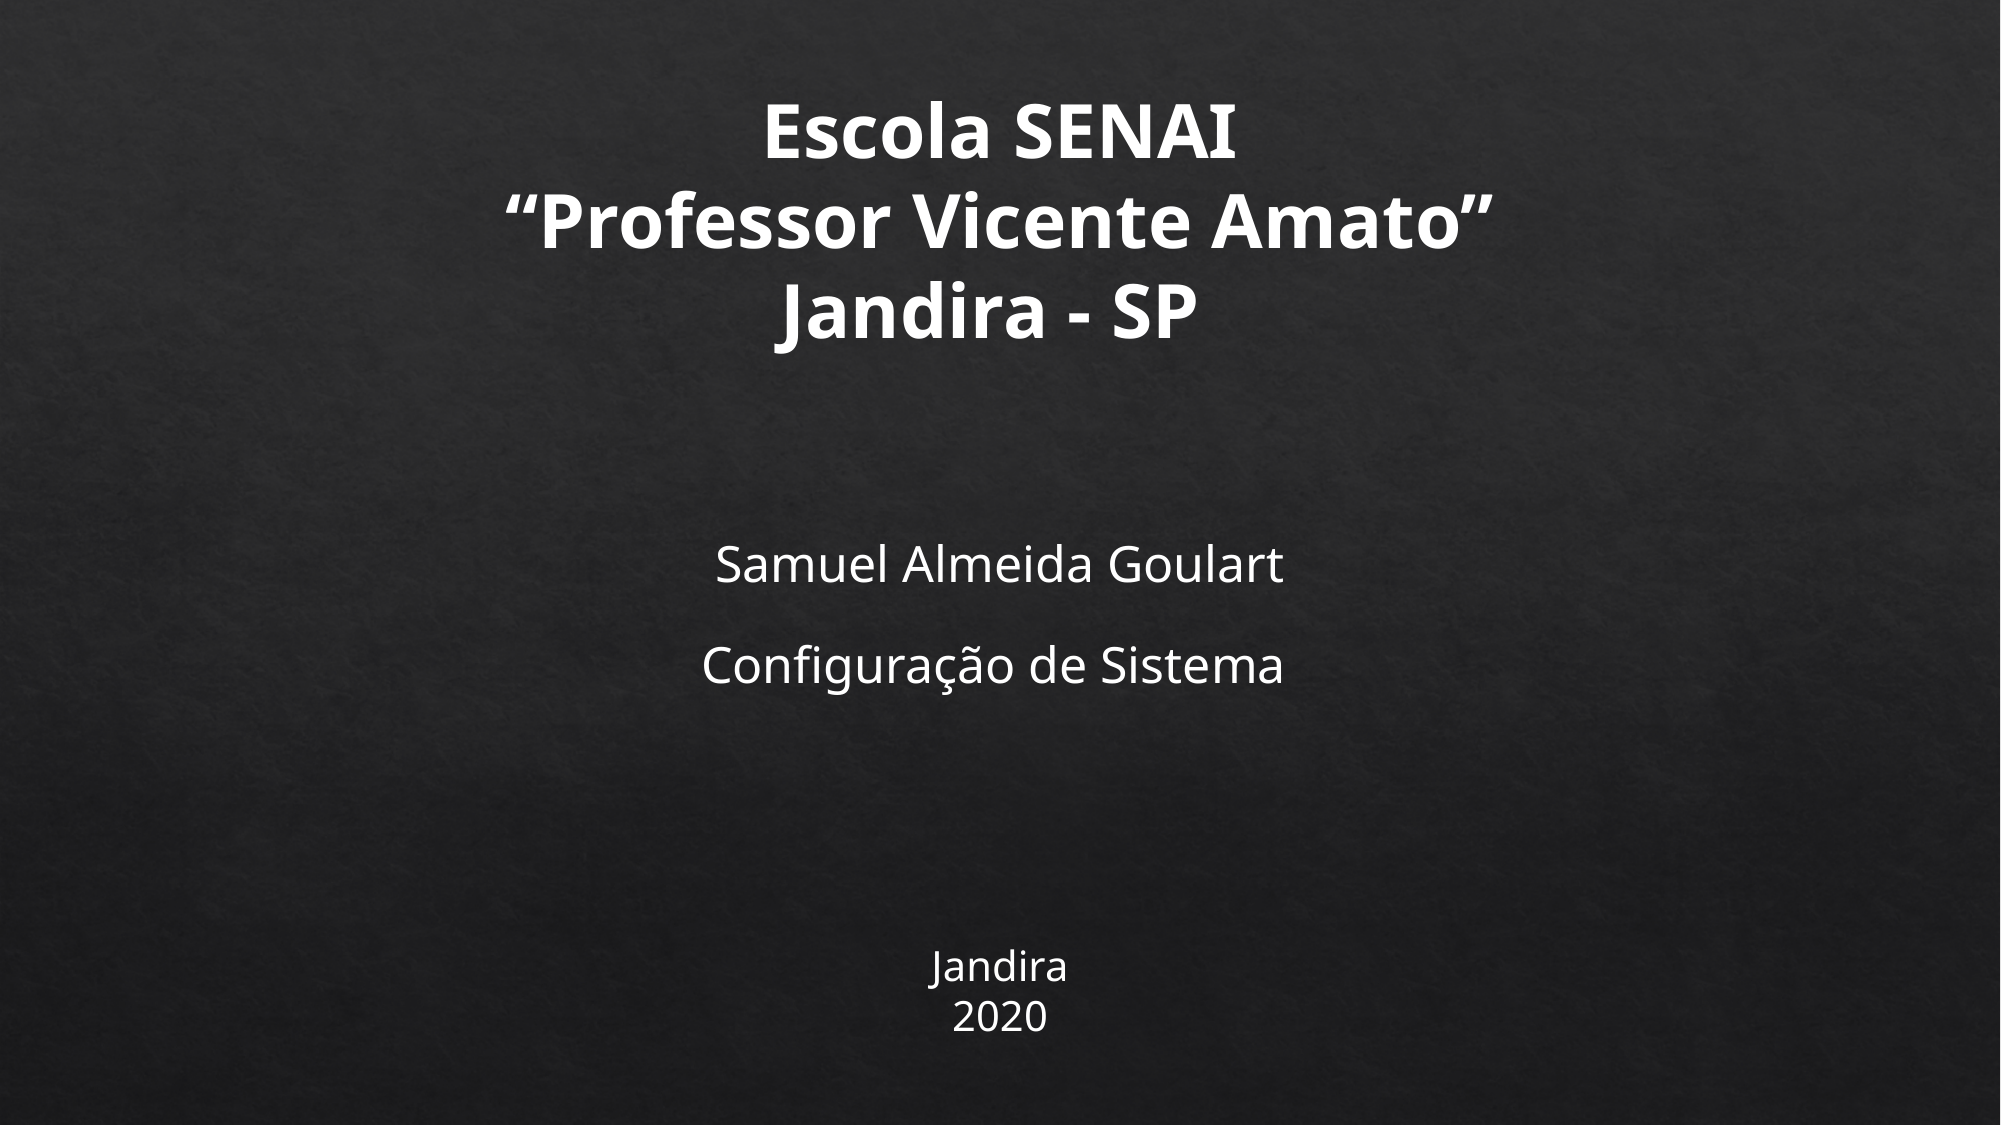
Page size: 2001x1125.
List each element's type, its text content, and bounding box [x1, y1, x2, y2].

text_box Jandira 2020 [0, 932, 2000, 1048]
text_box Samuel Almeida Goulart [0, 524, 2000, 600]
text_box Configuração de Sistema [0, 625, 2000, 701]
text_box Escola SENAI “Professor Vicente Amato” Jandira - SP [0, 76, 2000, 361]
